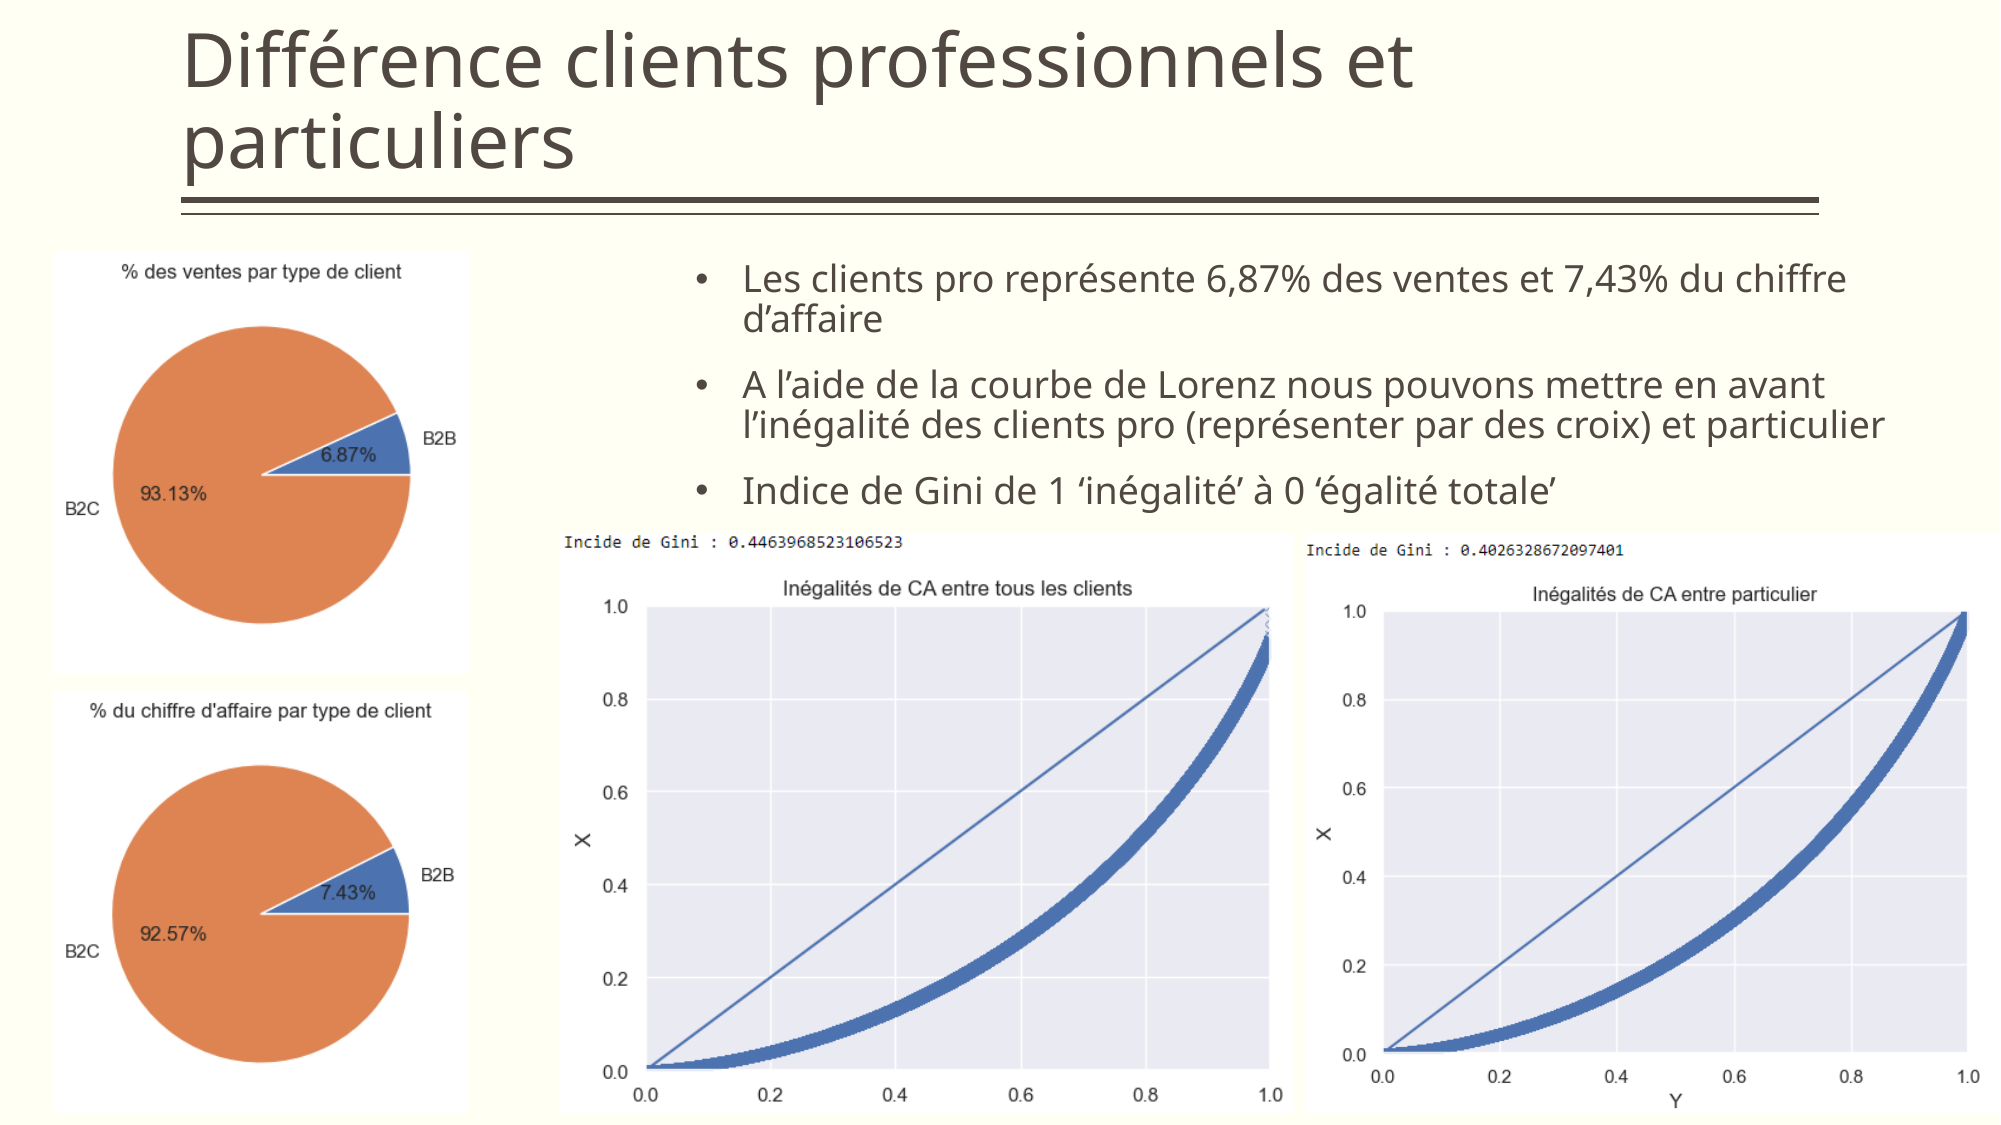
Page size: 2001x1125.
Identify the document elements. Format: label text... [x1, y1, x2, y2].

picture [52, 252, 469, 674]
picture [560, 534, 1293, 1113]
picture [53, 691, 467, 1113]
picture [1306, 534, 2000, 1113]
list Les clients pro représente 6,87% des ventes et 7,43% du chiffre d’affaire A l’aide de la courbe de Lorenz nous pouvons mettre en avant l’inégalité des clients pro (représenter par des croix) et particulier Indice de Gini de 1 ‘inégalité’ à 0 ‘égalité totale’ [695, 252, 1947, 526]
title Différence clients professionnels et particuliers [181, 12, 1819, 193]
